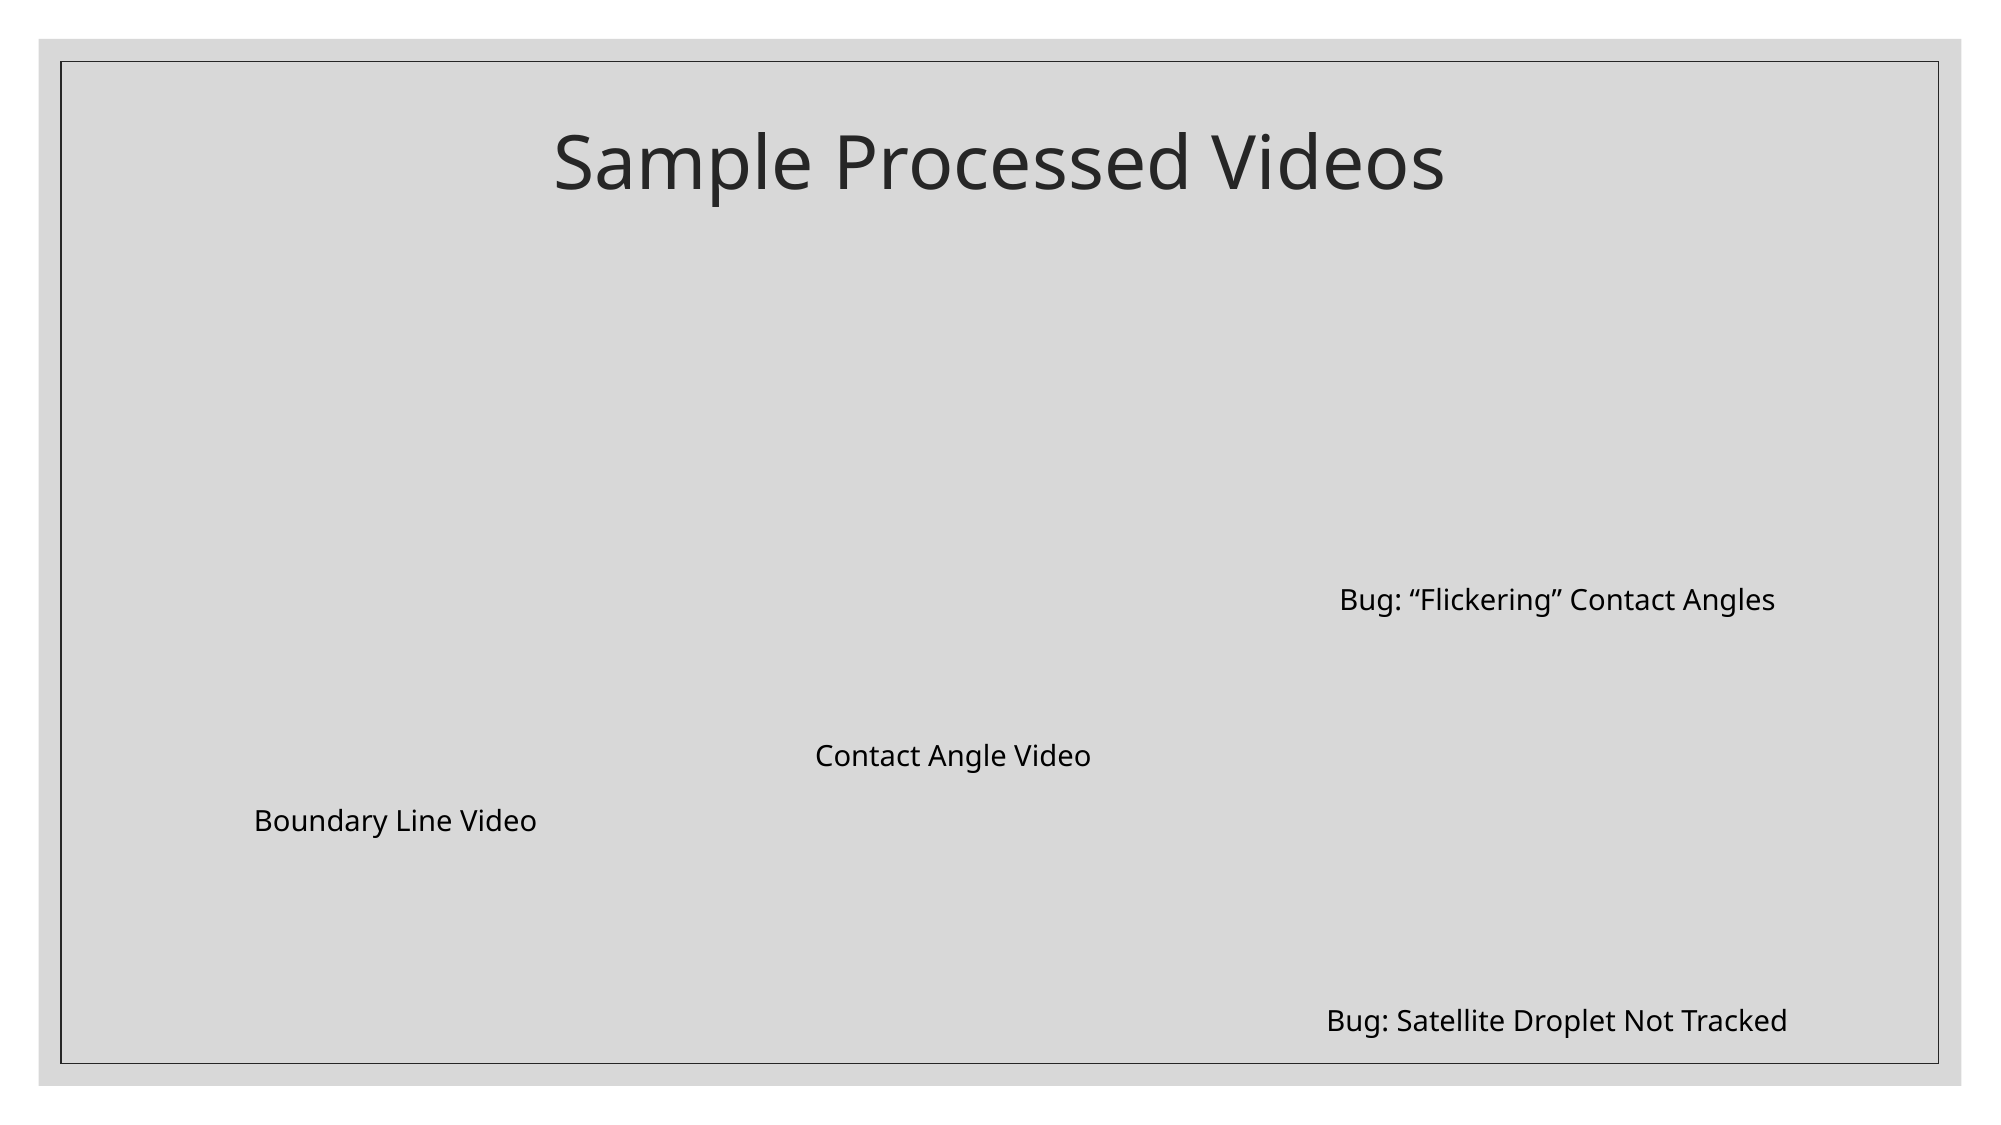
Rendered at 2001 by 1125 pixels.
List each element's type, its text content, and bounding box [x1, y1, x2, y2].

text_box Boundary Line Video [174, 794, 617, 845]
text_box Contact Angle Video [732, 729, 1175, 780]
text_box Bug: Satellite Droplet Not Tracked [1237, 995, 1878, 1045]
text_box Bug: “Flickering” Contact Angles [1237, 573, 1878, 624]
title Sample Processed Videos [174, 52, 1825, 278]
